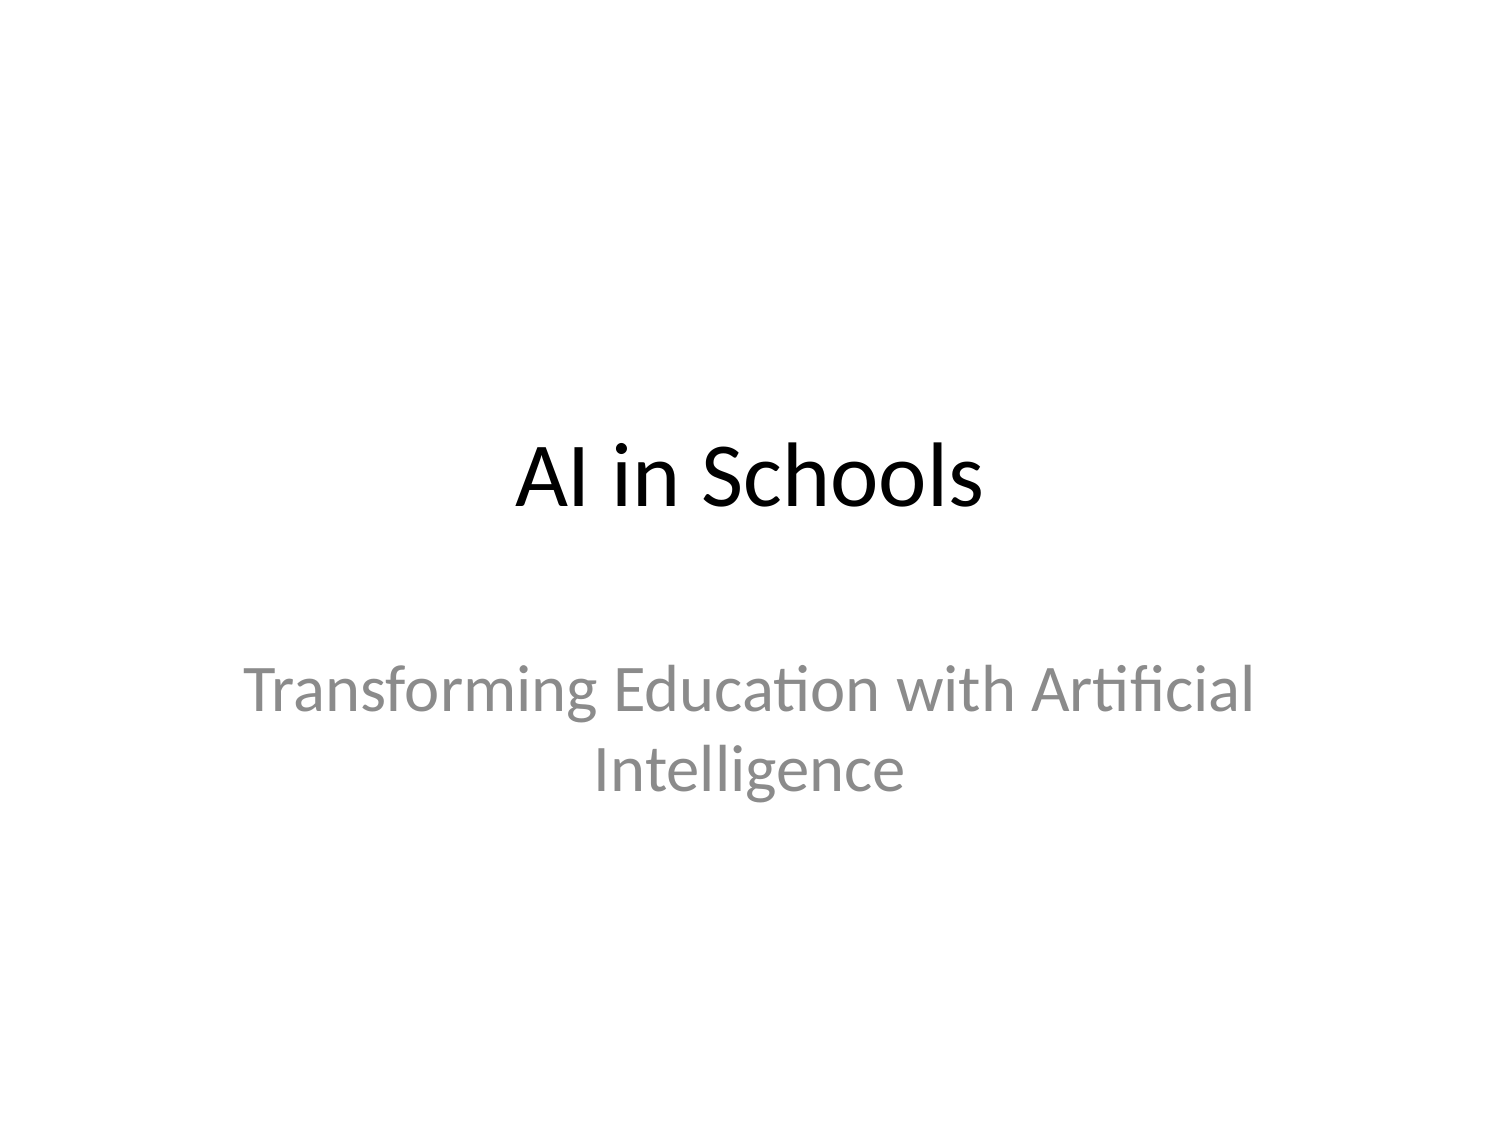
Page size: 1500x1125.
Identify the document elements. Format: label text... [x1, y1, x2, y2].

title AI in Schools [112, 349, 1388, 591]
subtitle Transforming Education with Artificial Intelligence [225, 637, 1275, 925]
